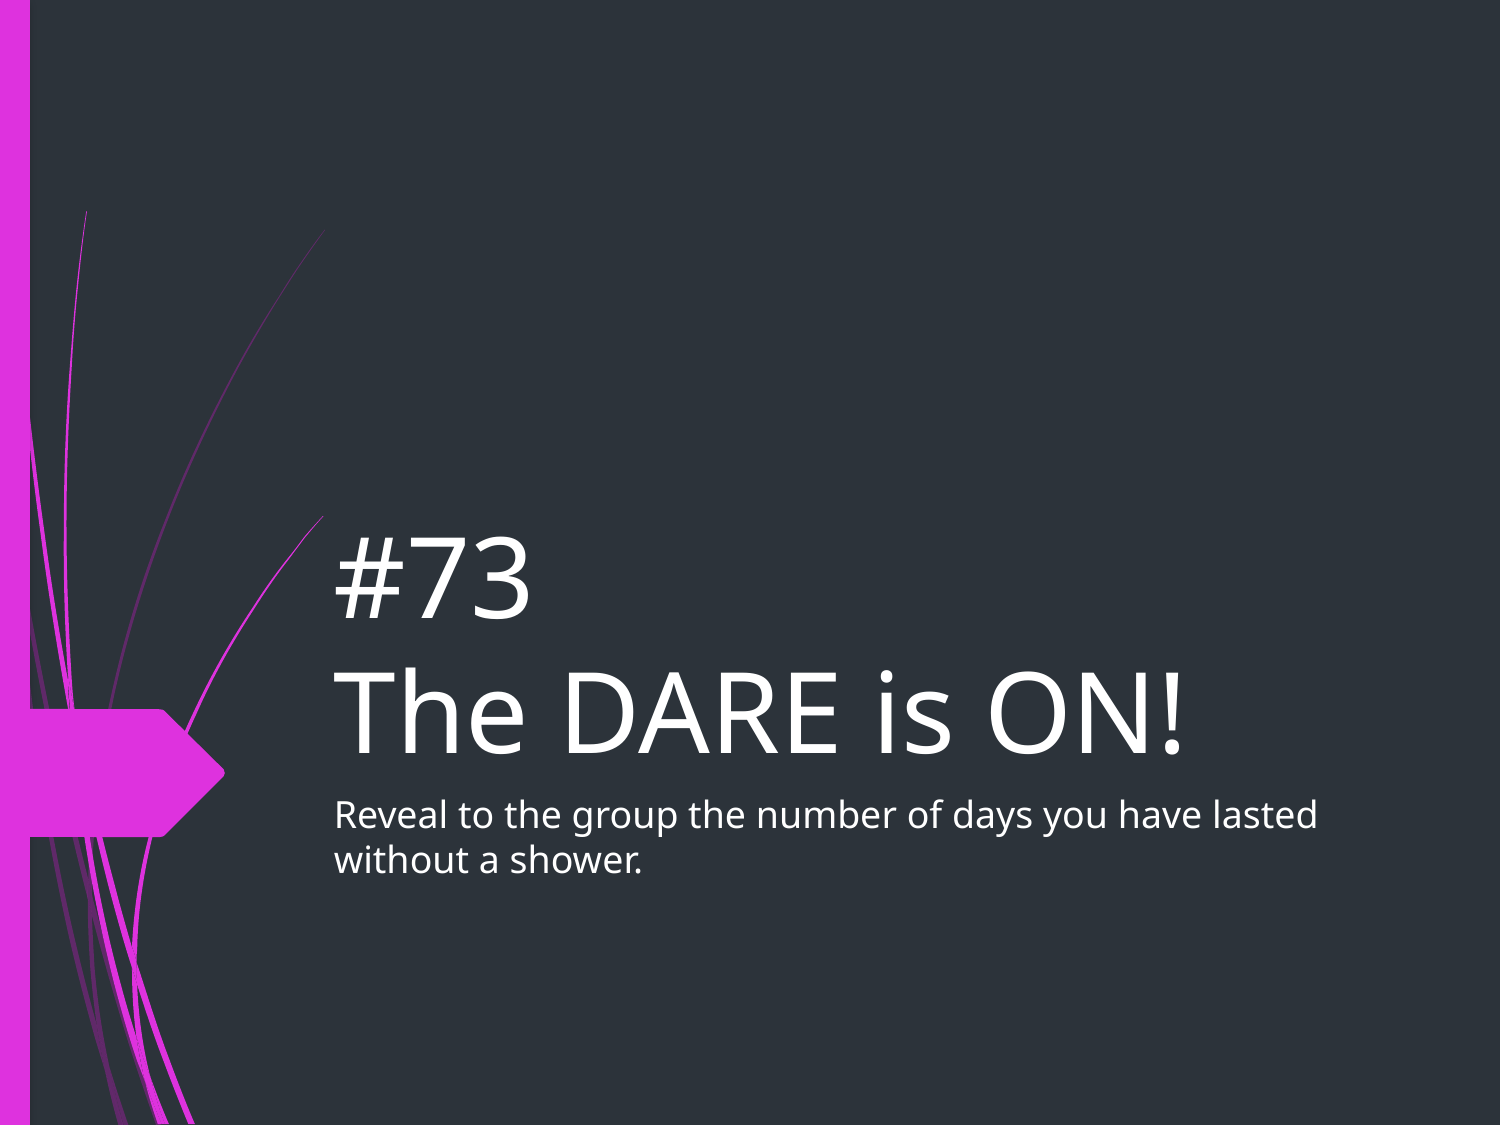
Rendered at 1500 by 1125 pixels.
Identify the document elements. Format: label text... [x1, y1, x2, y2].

title #73 The DARE is ON! [318, 412, 1402, 783]
subtitle Reveal to the group the number of days you have lasted without a shower. [318, 783, 1402, 969]
